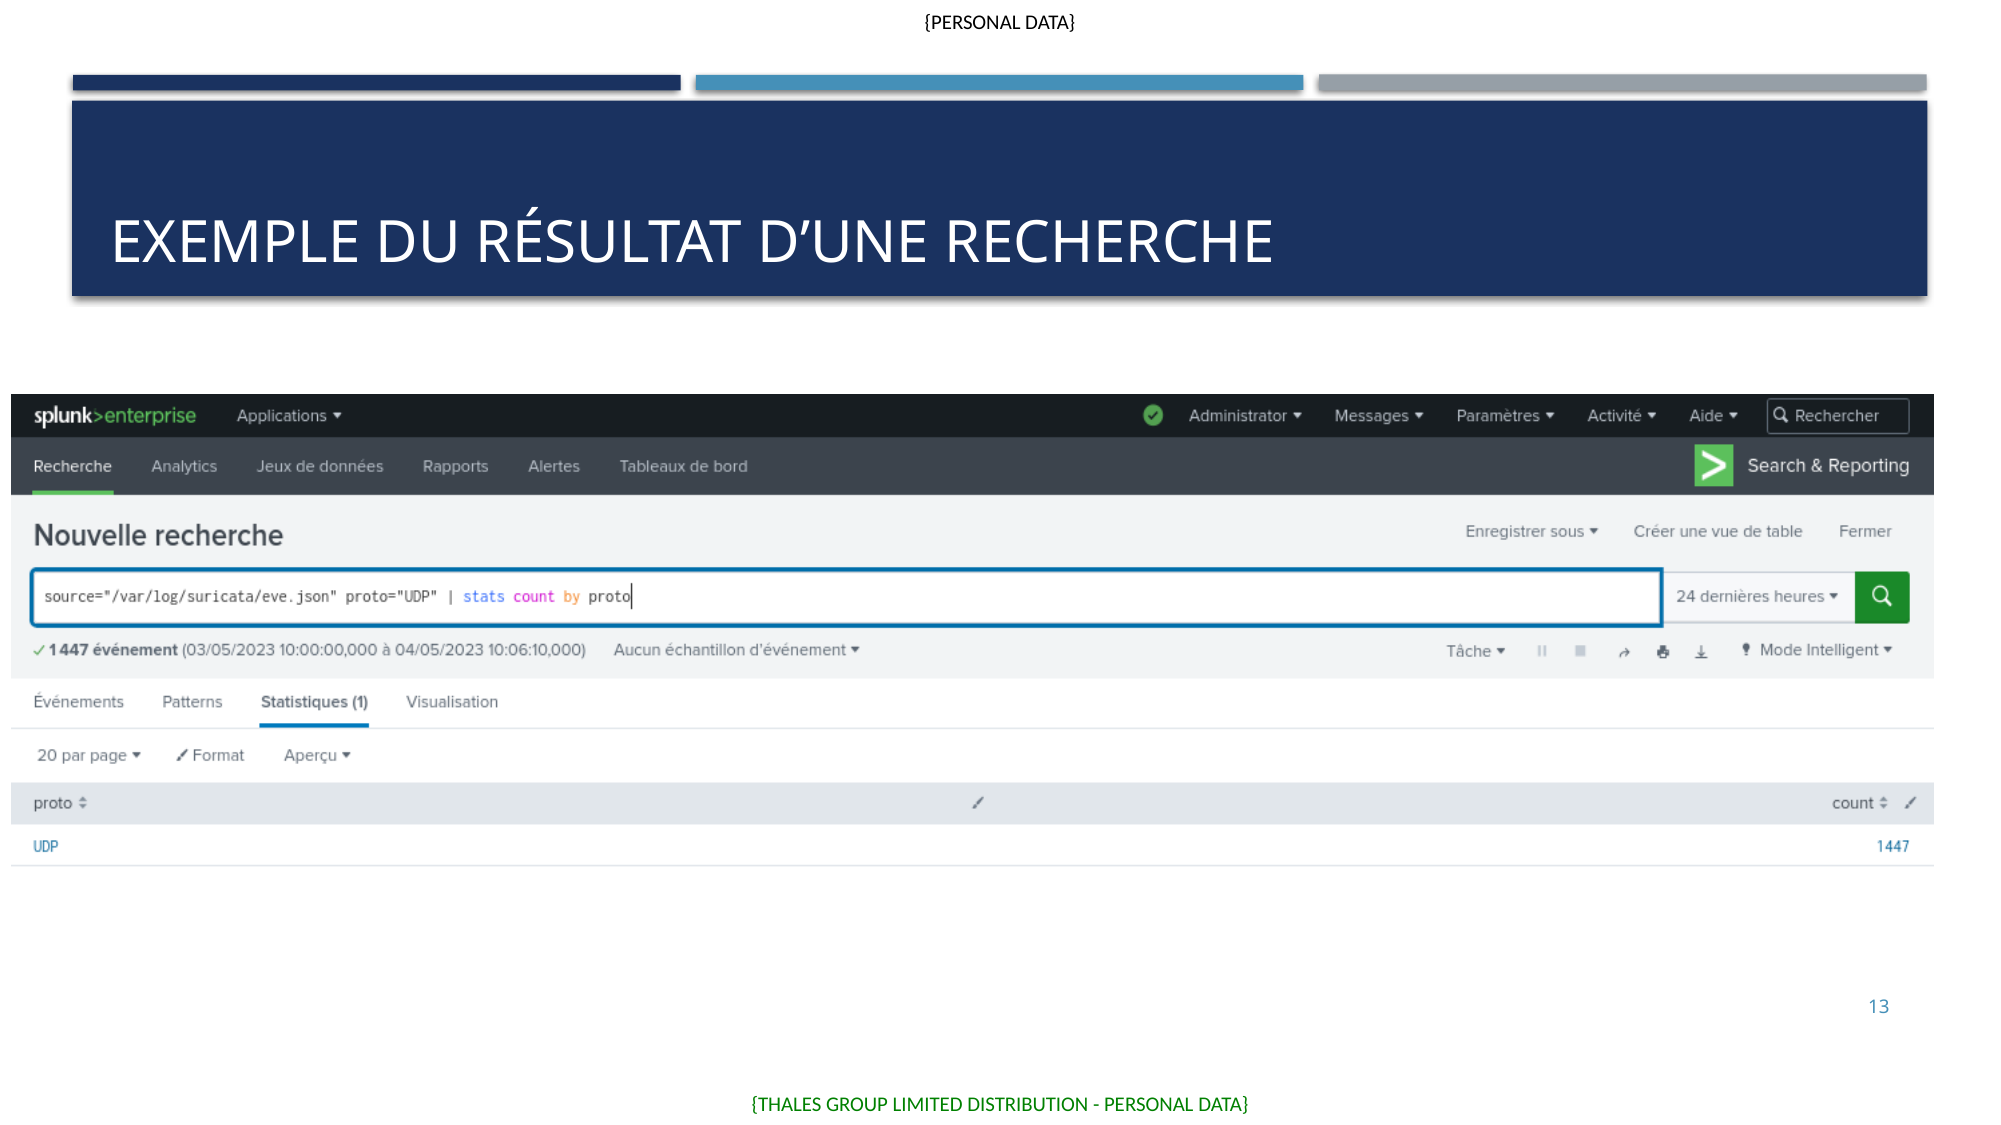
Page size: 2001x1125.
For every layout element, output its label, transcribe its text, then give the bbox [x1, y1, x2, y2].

title Exemple du résultat d’une recherche [95, 115, 1905, 282]
slide_number 13 [1732, 977, 1905, 1037]
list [10, 393, 1934, 882]
